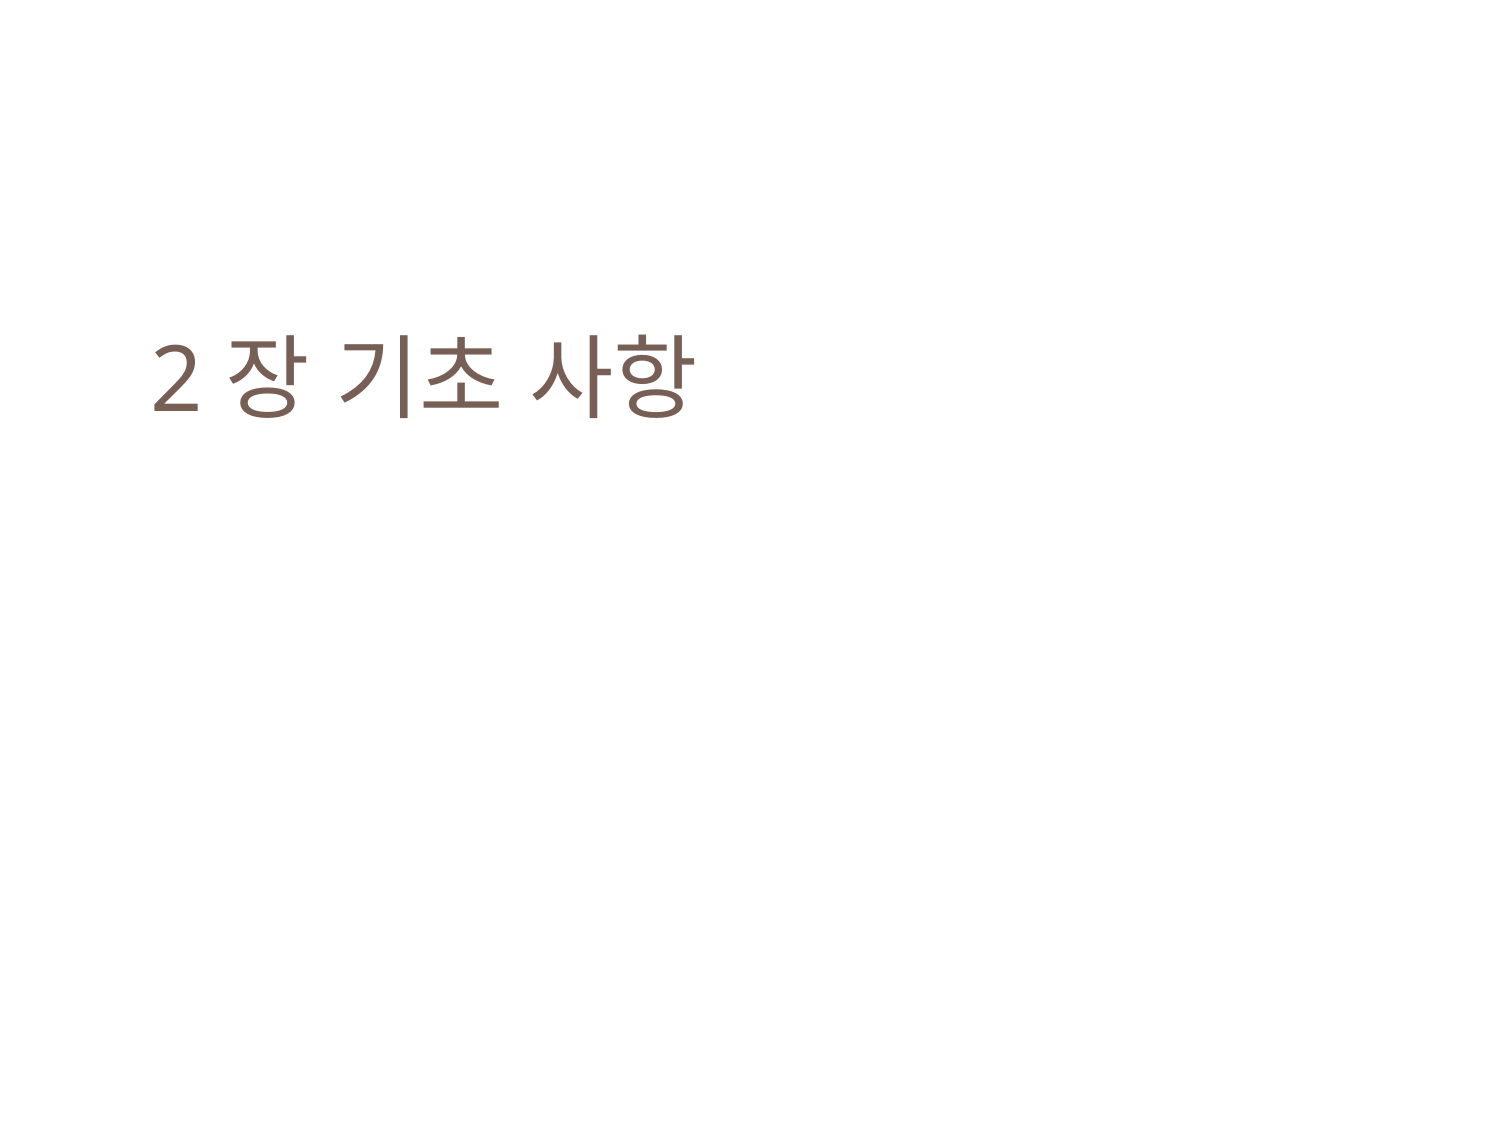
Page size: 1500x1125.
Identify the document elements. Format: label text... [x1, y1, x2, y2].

text_box 2장 기초 사항 [135, 312, 1393, 563]
